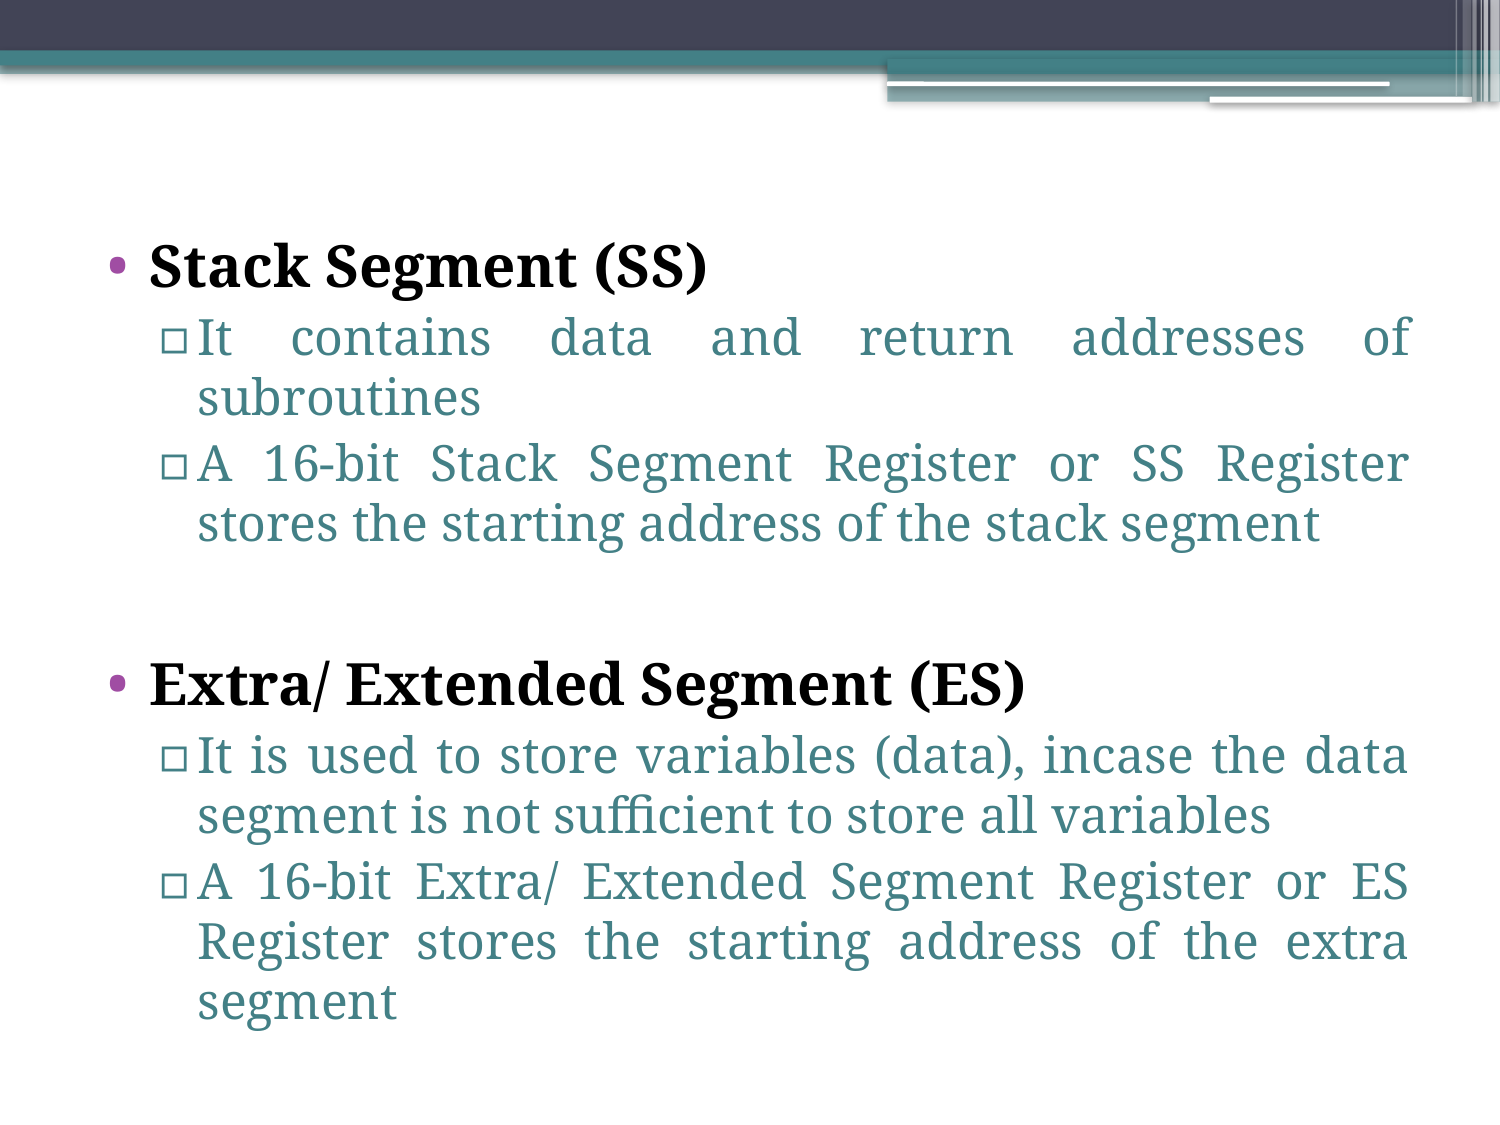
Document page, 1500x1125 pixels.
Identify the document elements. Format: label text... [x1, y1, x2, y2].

list Stack Segment (SS) It contains data and return addresses of subroutines A 16-bit Stack Segment Register or SS Register stores the starting address of the stack segment Extra/ Extended Segment (ES) It is used to store variables (data), incase the data segment is not sufficient to store all variables A 16-bit Extra/ Extended Segment Register or ES Register stores the starting address of the extra segment [75, 221, 1425, 1088]
